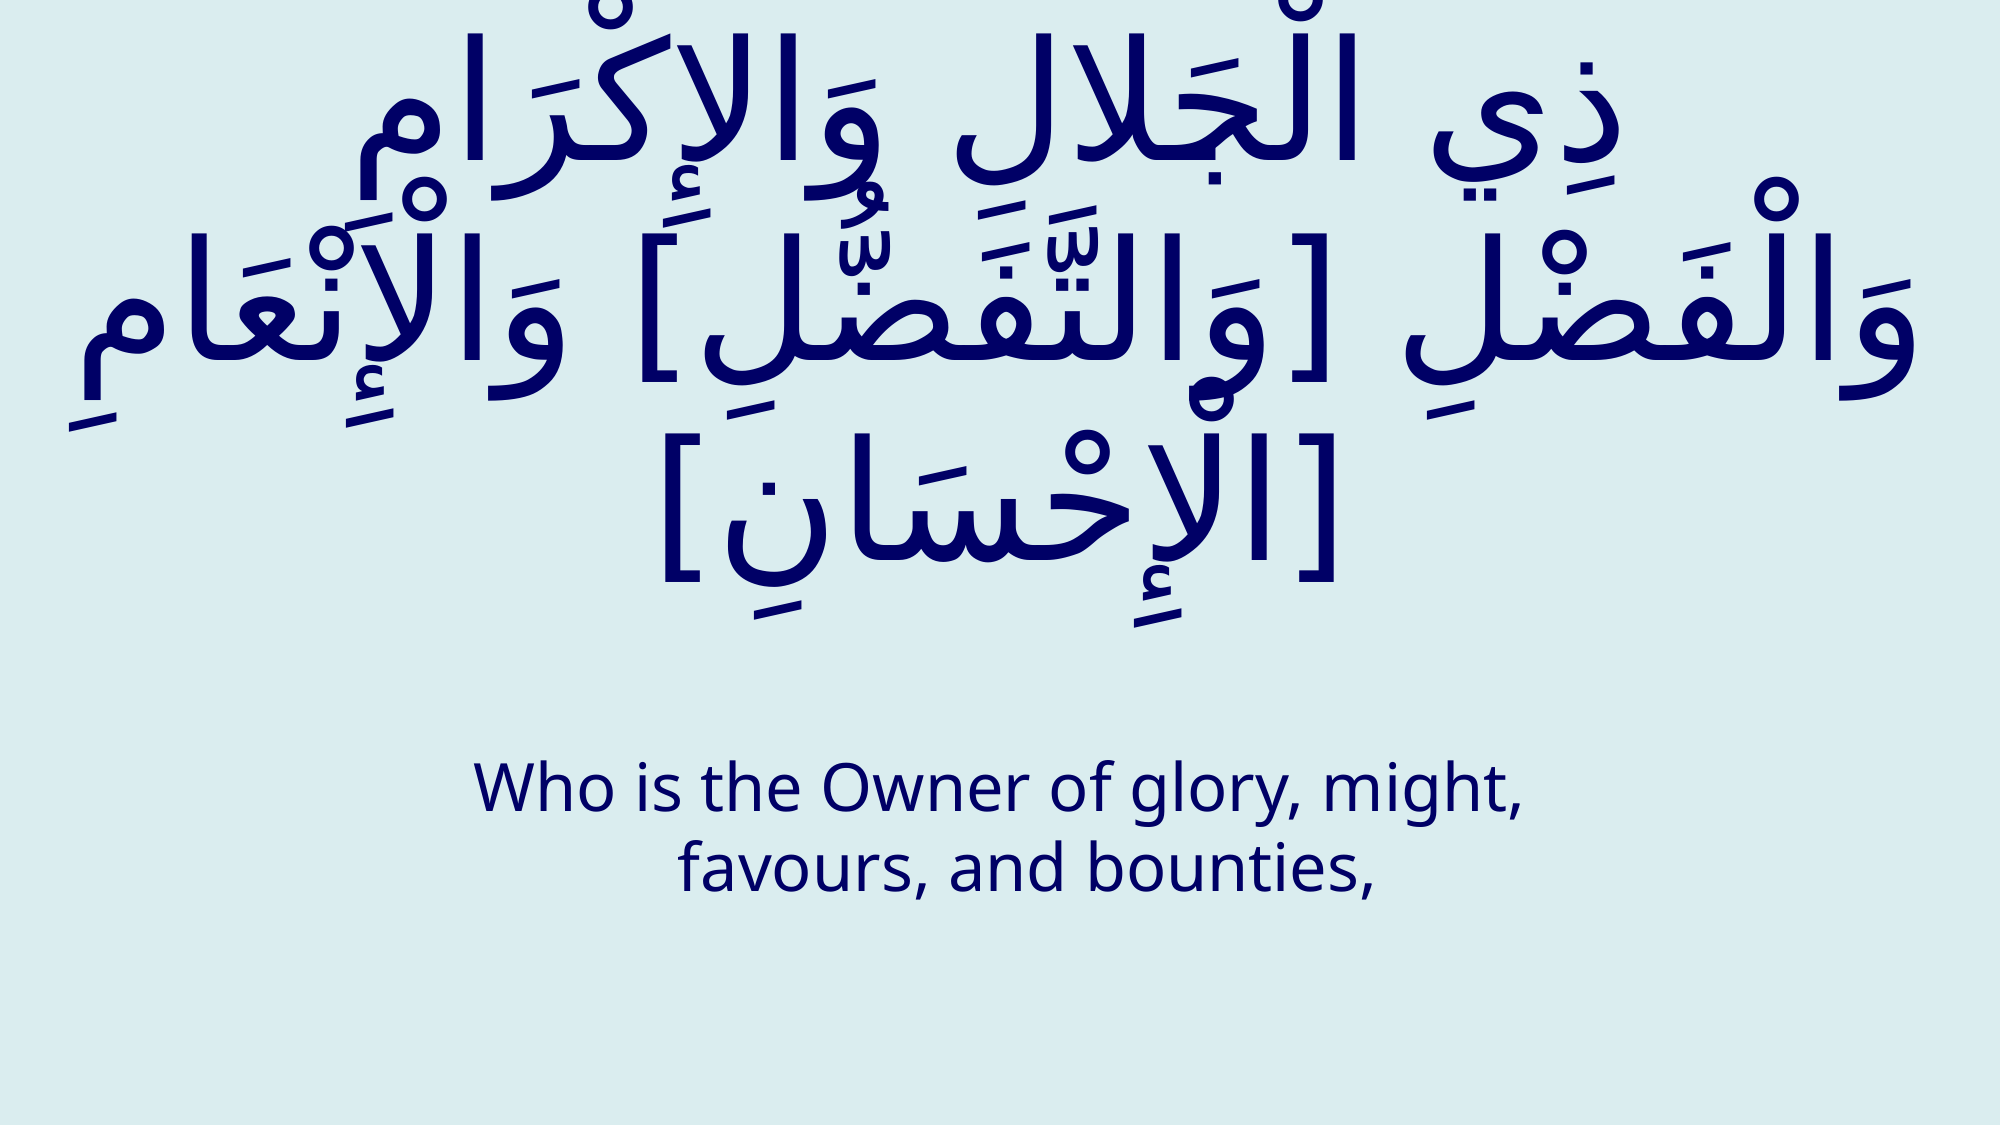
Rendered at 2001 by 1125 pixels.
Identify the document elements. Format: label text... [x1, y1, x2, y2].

list Who is the Owner of glory, might, favours, and bounties, [356, 737, 1644, 1050]
title ذِي الْجَلالِ وَالإِكْرَامِ وَالْفَضْلِ [وَالتَّفَضُّلِ‏] وَالْإِنْعَامِ [الْإِحْسَانِ‏] [0, 200, 2000, 388]
